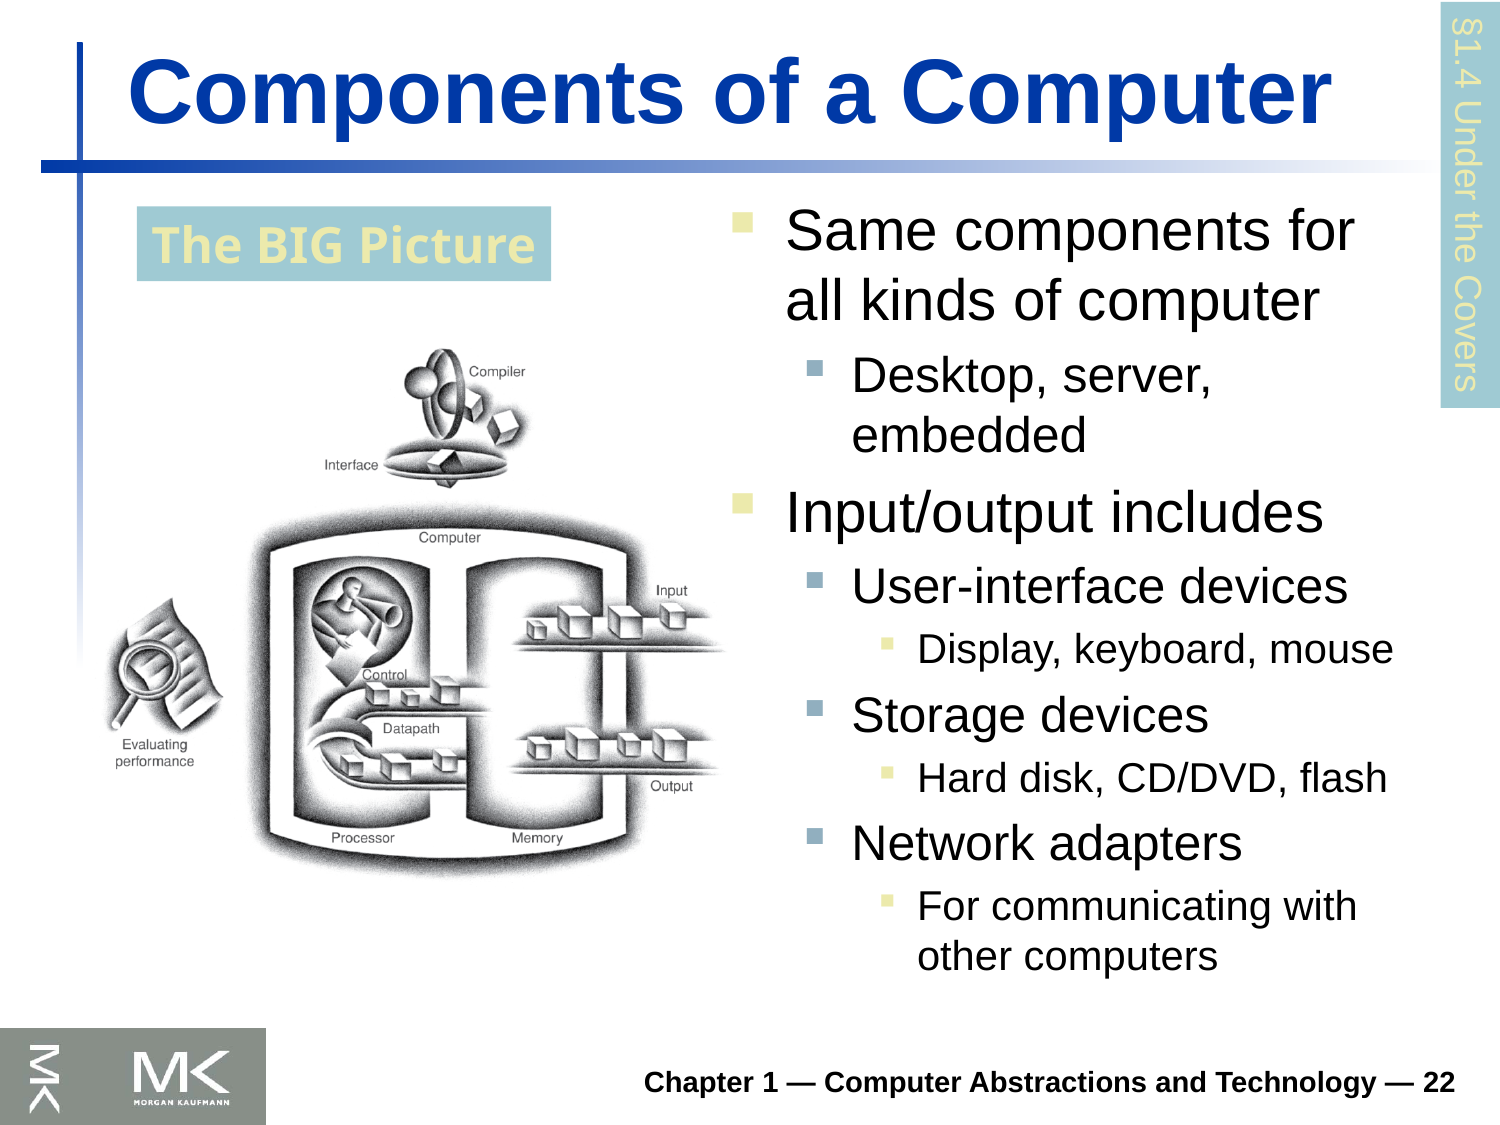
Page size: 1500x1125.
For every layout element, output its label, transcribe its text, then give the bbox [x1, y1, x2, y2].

list Same components for all kinds of computer Desktop, server, embedded Input/output includes User-interface devices Display, keyboard, mouse Storage devices Hard disk, CD/DVD, flash Network adapters For communicating with other computers [714, 184, 1469, 1024]
text_box §1.4 Under the Covers [1440, 1, 1500, 408]
text_box The BIG Picture [136, 206, 552, 282]
title Components of a Computer [112, 23, 1440, 149]
picture [88, 337, 741, 897]
footer Chapter 1 — Computer Abstractions and Technology — 22 [277, 1046, 1471, 1106]
picture [0, 1028, 266, 1125]
